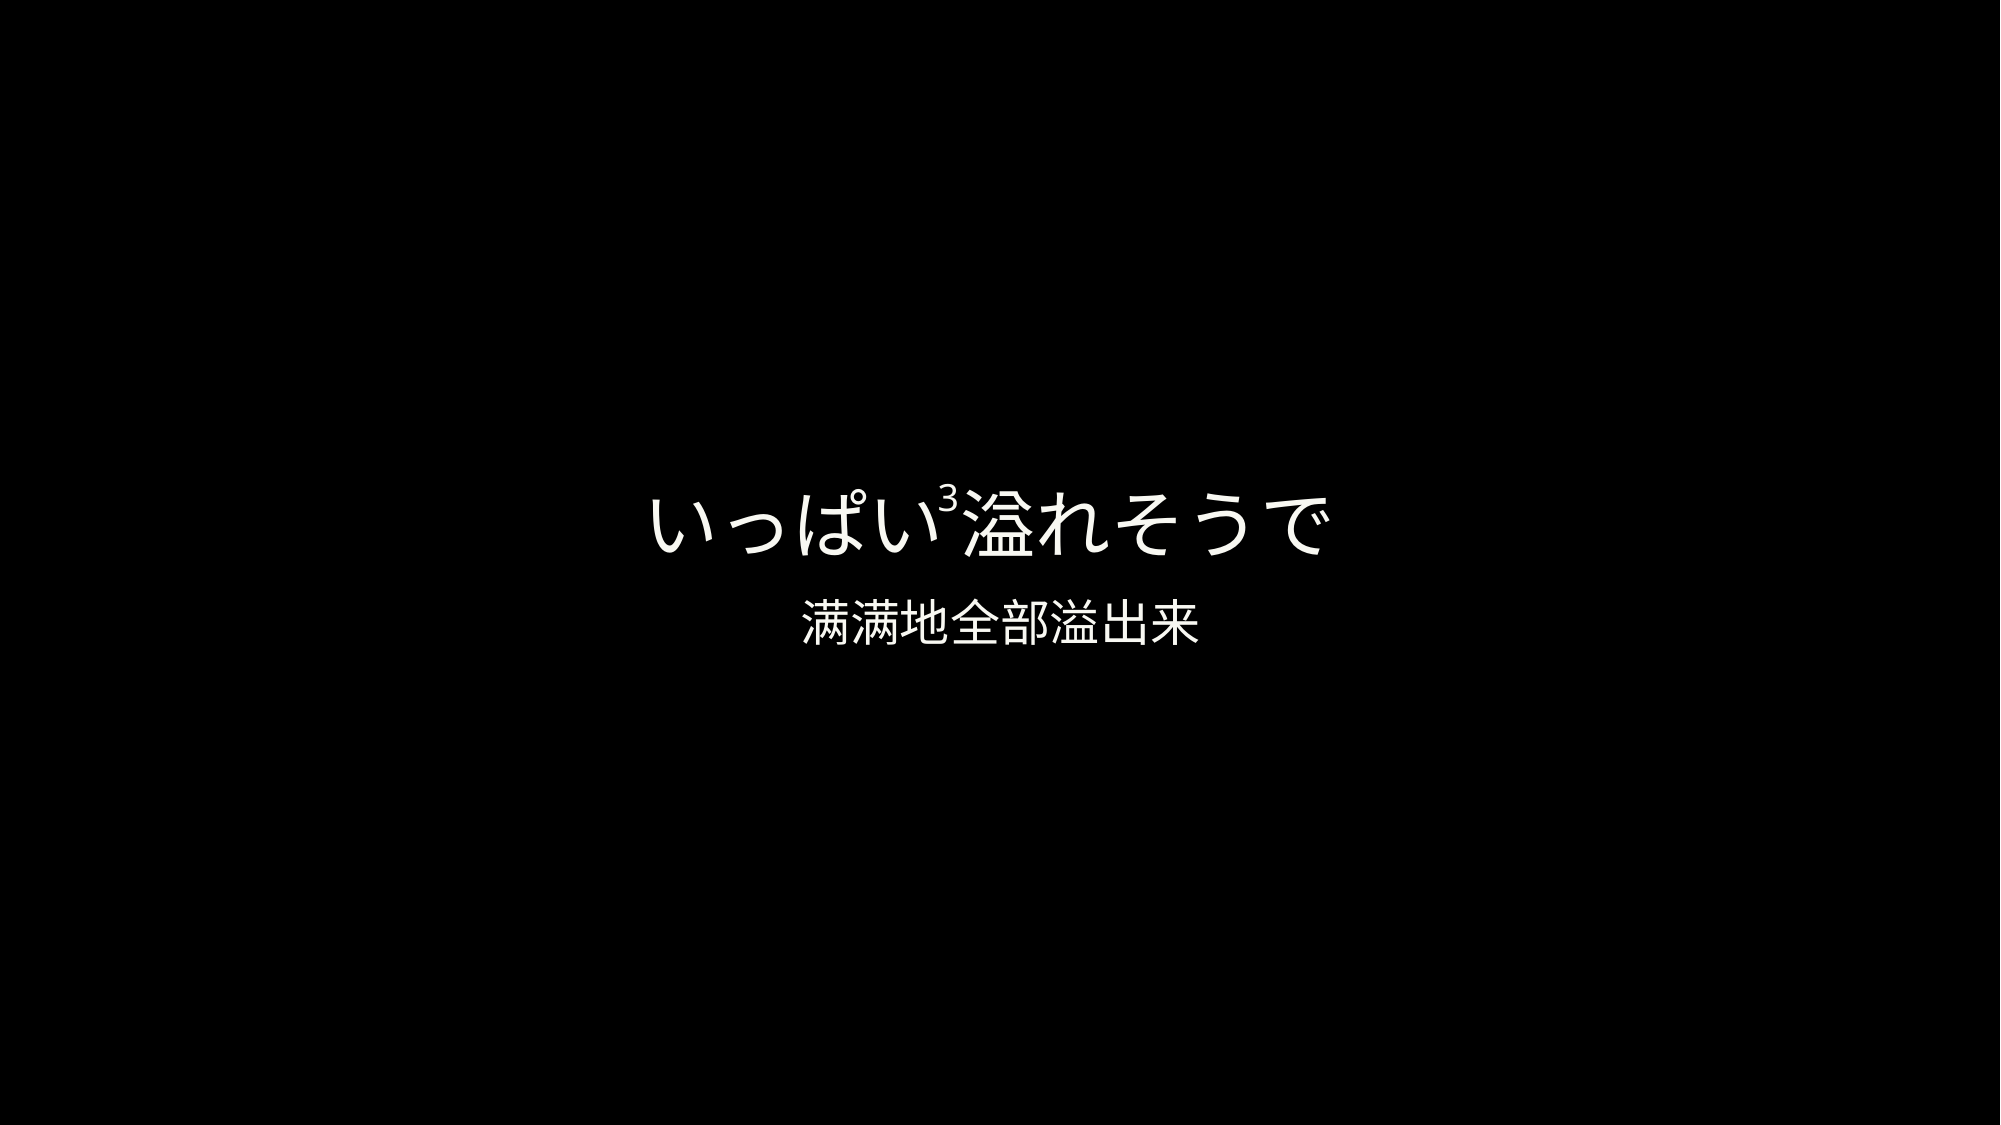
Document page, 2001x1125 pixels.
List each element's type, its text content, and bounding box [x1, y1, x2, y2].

text_box 3 [922, 466, 974, 526]
title いっぱい 溢れそうで [166, 184, 1814, 576]
subtitle 满满地全部溢出来 [249, 590, 1750, 863]
